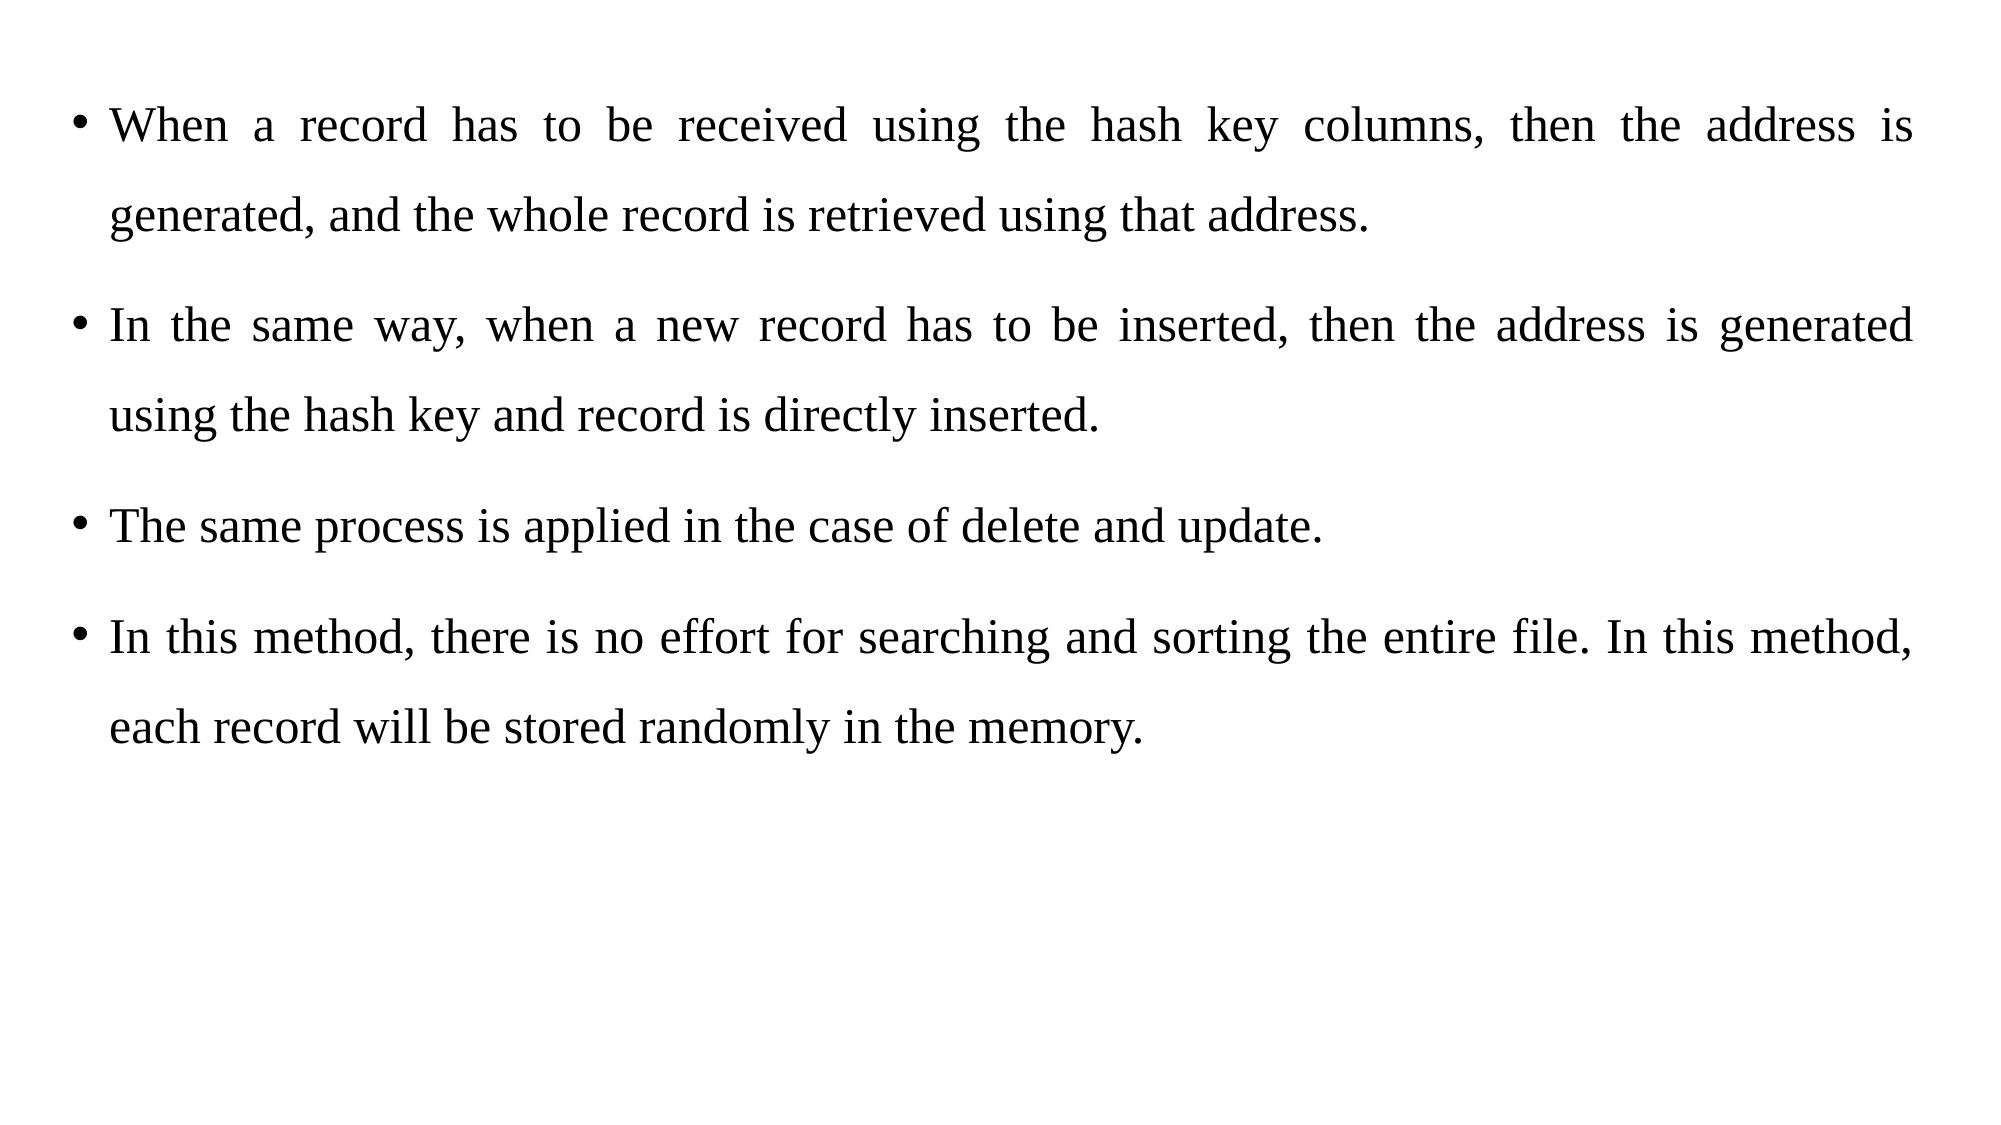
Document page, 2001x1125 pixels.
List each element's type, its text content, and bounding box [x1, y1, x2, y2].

list When a record has to be received using the hash key columns, then the address is generated, and the whole record is retrieved using that address. In the same way, when a new record has to be inserted, then the address is generated using the hash key and record is directly inserted. The same process is applied in the case of delete and update. In this method, there is no effort for searching and sorting the entire file. In this method, each record will be stored randomly in the memory. [56, 53, 1931, 1084]
